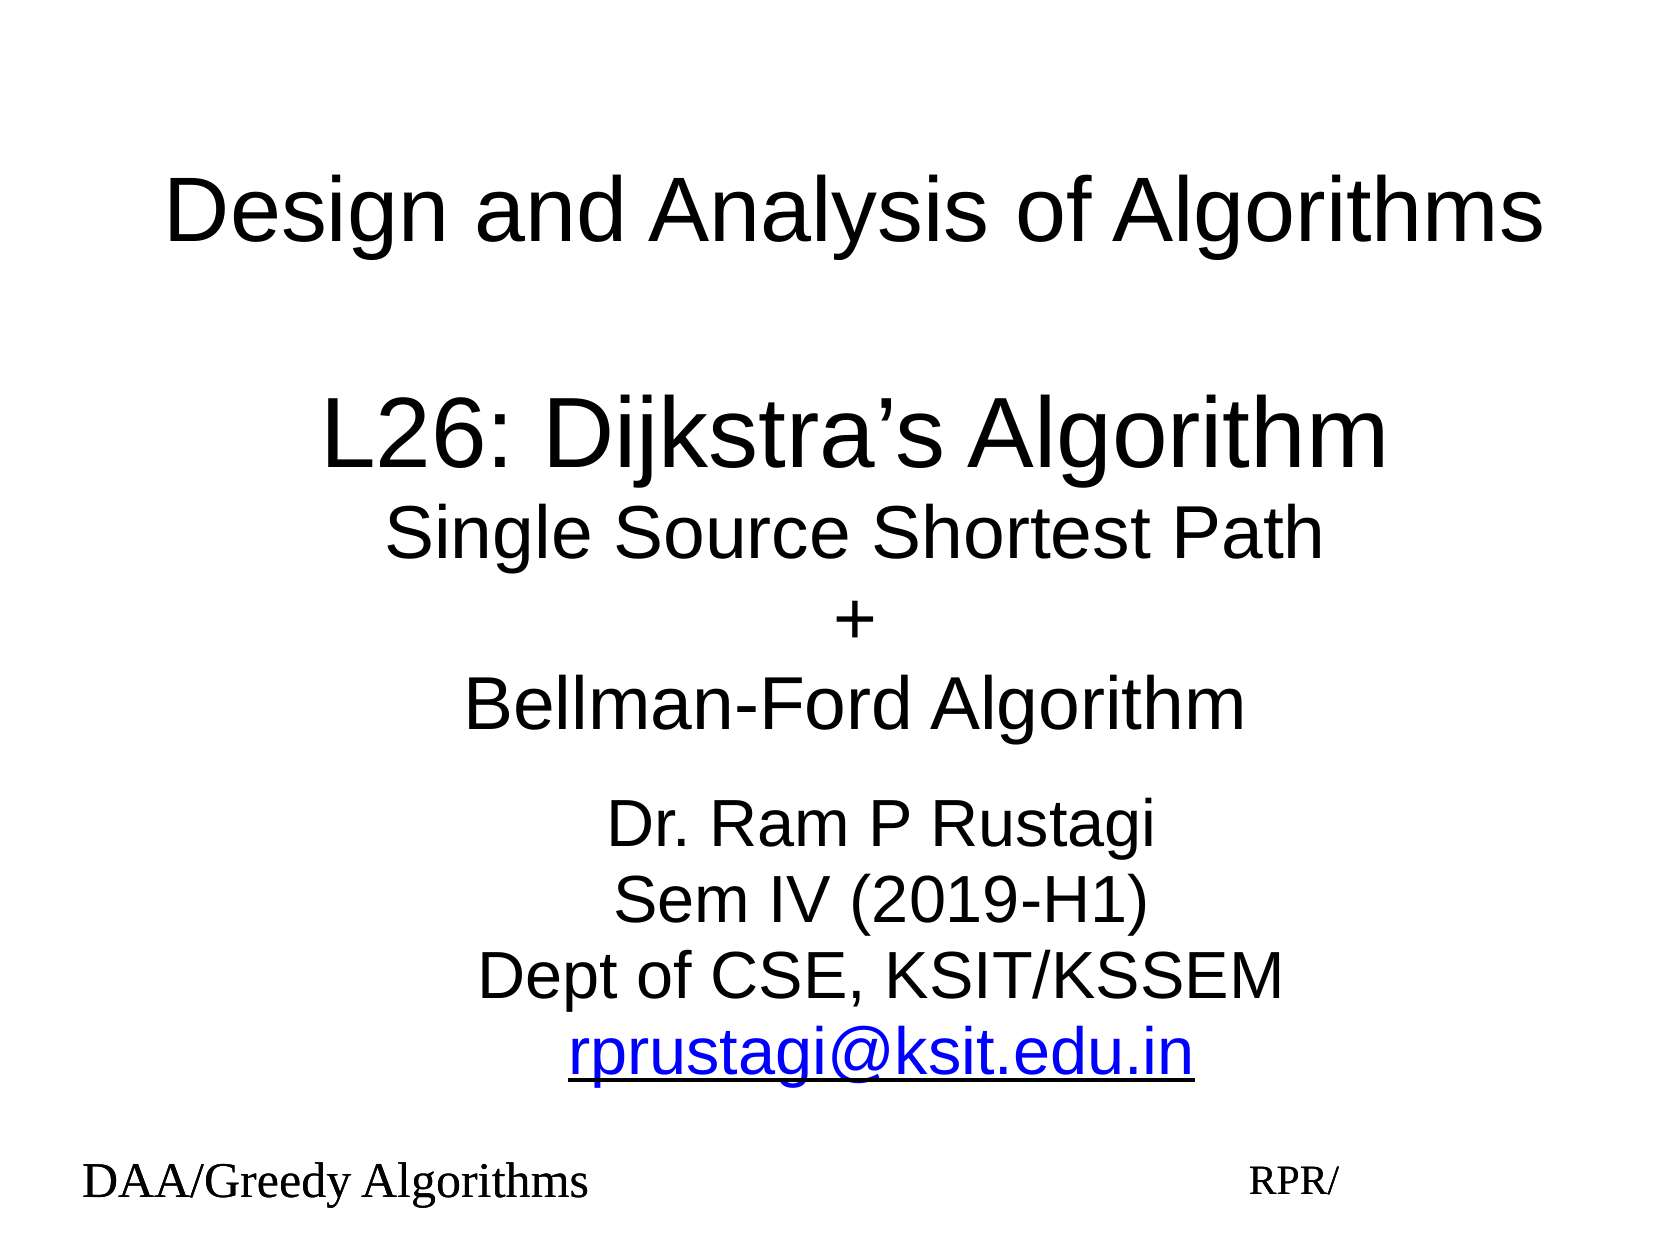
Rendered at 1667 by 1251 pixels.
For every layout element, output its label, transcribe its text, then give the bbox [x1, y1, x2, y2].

title Design and Analysis of Algorithms L26: Dijkstra’s Algorithm Single Source Shortest Path + Bellman-Ford Algorithm [123, 157, 1588, 743]
text_box DAA/Greedy Algorithms [67, 1139, 605, 1217]
text_box RPR/ [1233, 1144, 1354, 1211]
list Dr. Ram P Rustagi Sem IV (2019-H1) Dept of CSE, KSIT/KSSEM rprustagi@ksit.edu.in [410, 705, 1353, 1124]
